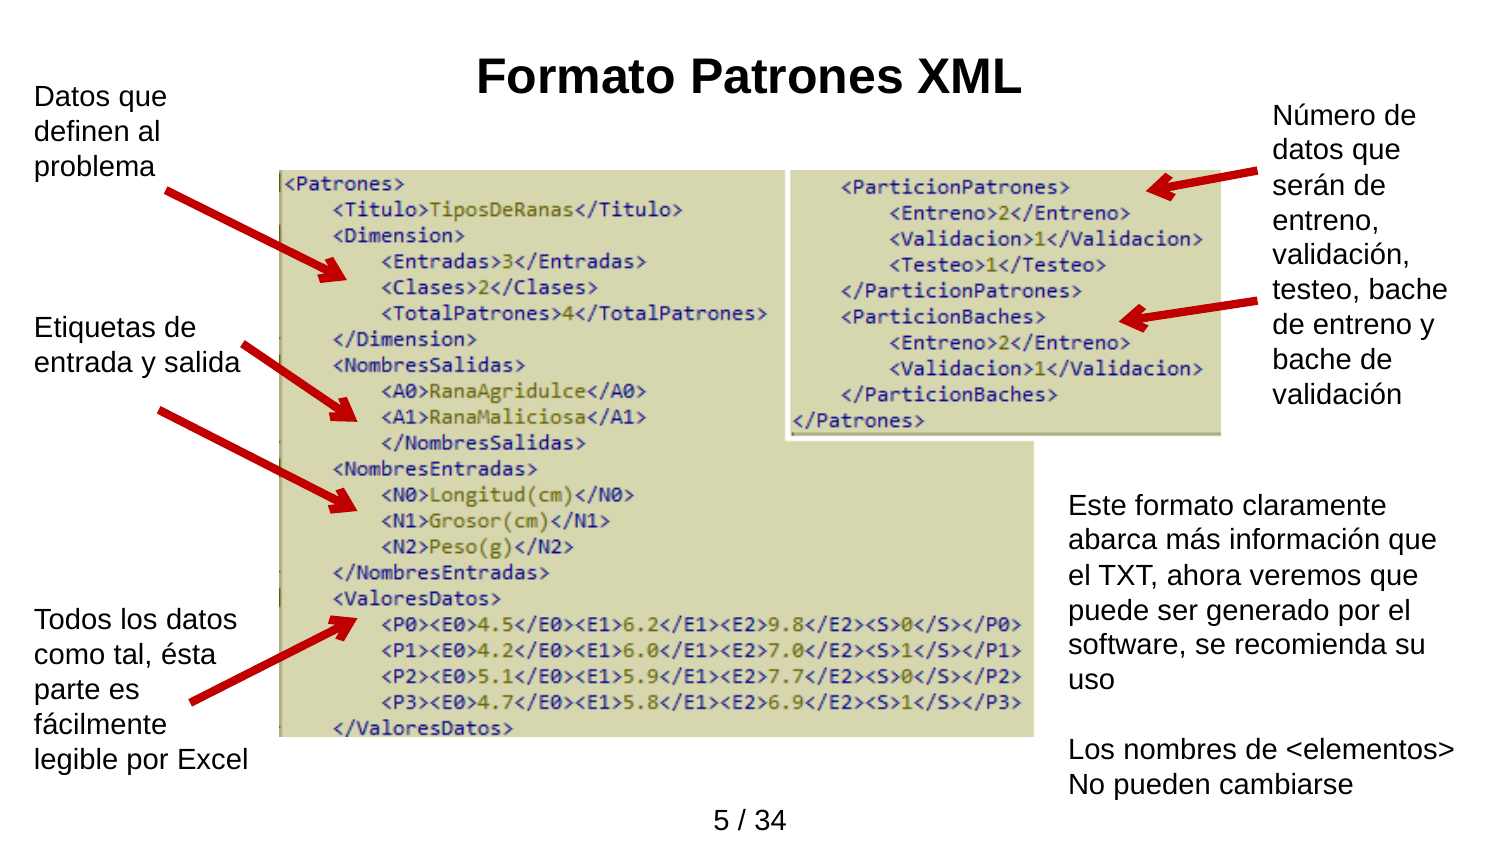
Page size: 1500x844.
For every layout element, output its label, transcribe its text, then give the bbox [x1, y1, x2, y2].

text_box Formato Patrones XML [289, 32, 1211, 114]
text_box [242, 343, 358, 409]
text_box Número de datos que serán de entreno, validación, testeo, bache de entreno y bache de validación [1257, 88, 1481, 418]
text_box Etiquetas de entrada y salida [19, 300, 267, 386]
picture [279, 170, 1221, 737]
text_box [158, 409, 358, 512]
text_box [1145, 170, 1258, 192]
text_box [165, 189, 348, 281]
text_box 5 / 34 [662, 793, 838, 844]
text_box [189, 617, 358, 704]
text_box Todos los datos como tal, ésta parte es fácilmente legible por Excel [19, 592, 267, 783]
text_box Datos que definen al problema [19, 69, 267, 190]
text_box Este formato claramente abarca más información que el TXT, ahora veremos que puede ser generado por el software, se recomienda su uso Los nombres de <elementos> No pueden cambiarse [1053, 478, 1481, 808]
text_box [1118, 300, 1258, 322]
